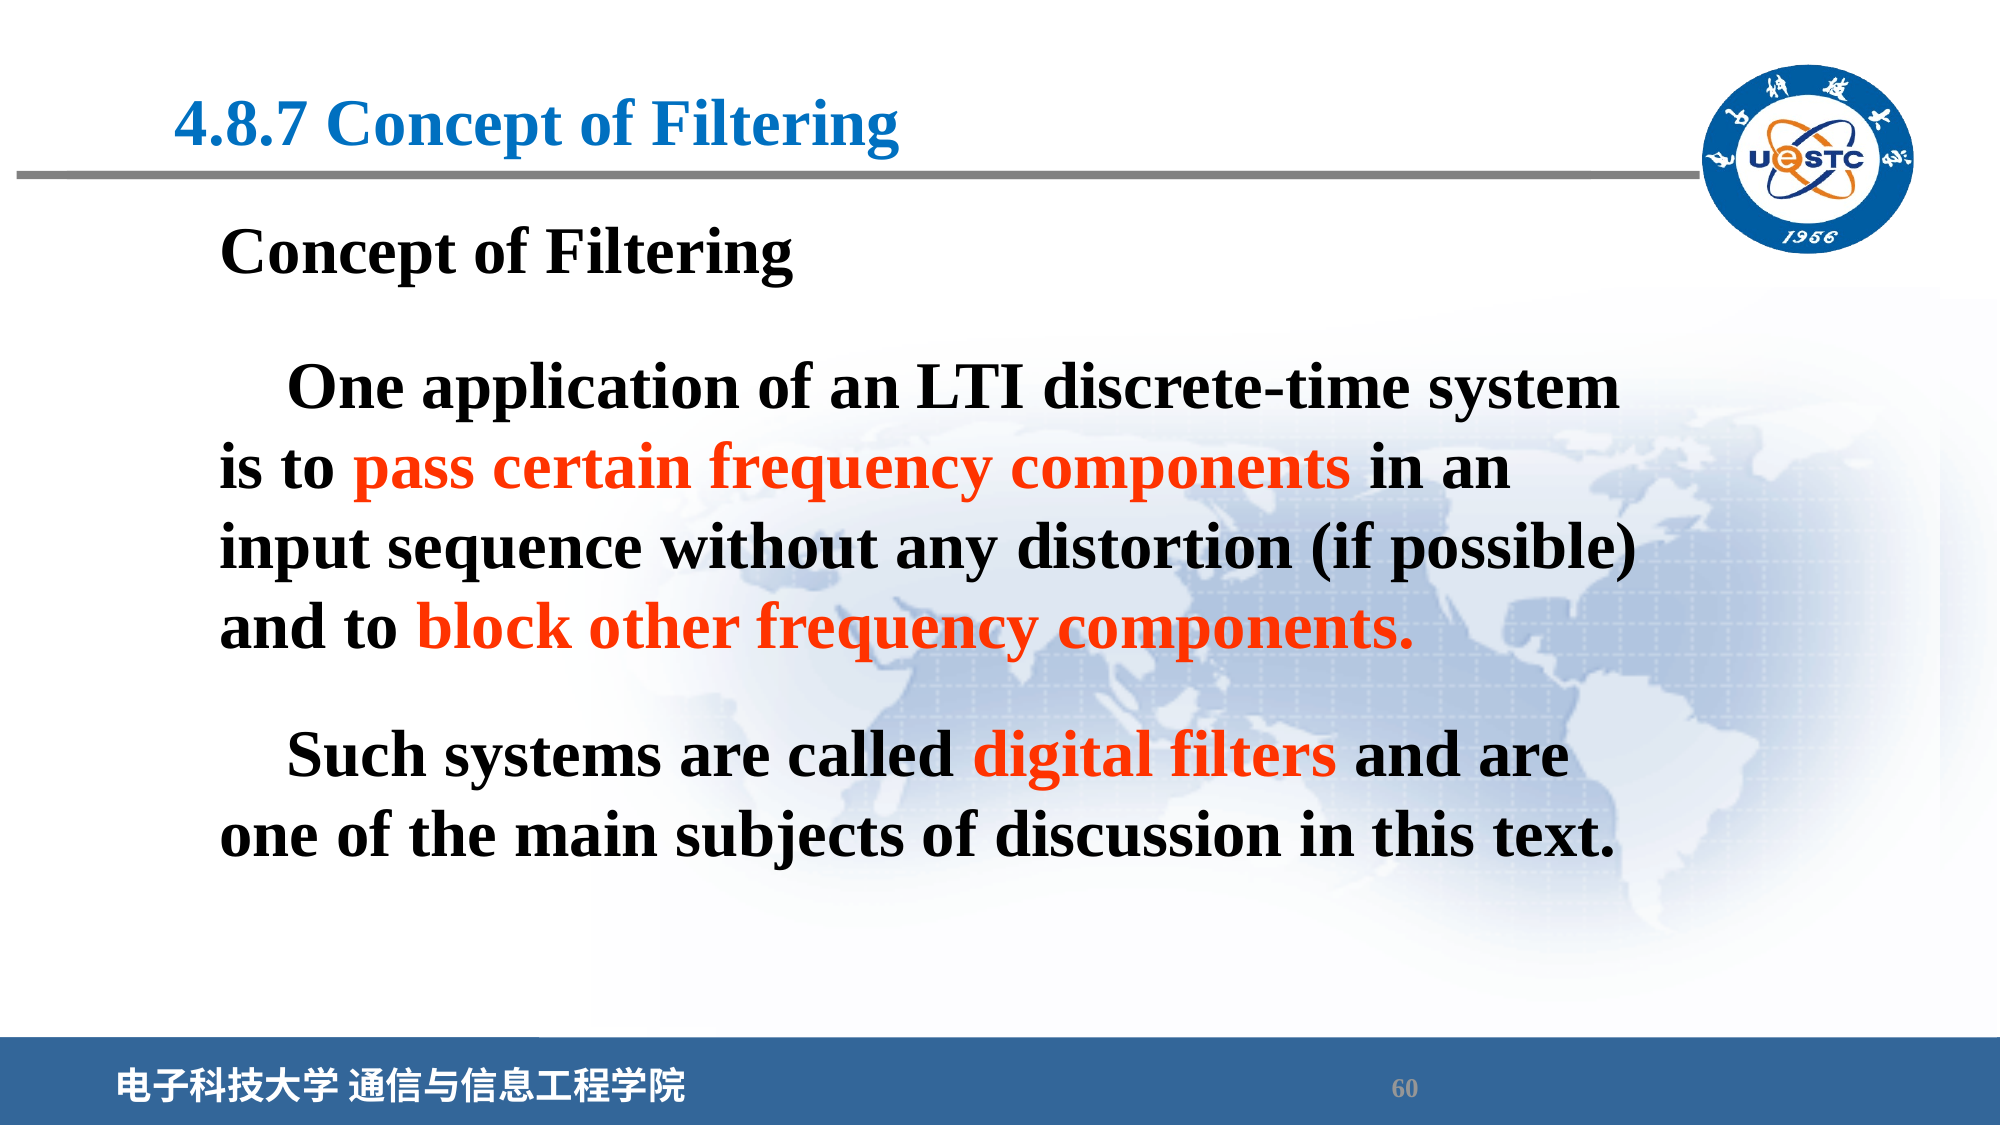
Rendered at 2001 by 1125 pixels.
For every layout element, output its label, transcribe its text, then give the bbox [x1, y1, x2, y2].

text_box Concept of Filtering [204, 199, 1155, 295]
text_box Such systems are called digital filters and are one of the main subjects of discussion in this text. [204, 702, 1668, 877]
title 4.8.7 Concept of Filtering [159, 37, 1411, 201]
text_box One application of an LTI discrete-time system is to pass certain frequency components in an input sequence without any distortion (if possible) and to block other frequency components. [204, 334, 1668, 670]
picture [483, 287, 1997, 1037]
picture [1679, 56, 1968, 263]
